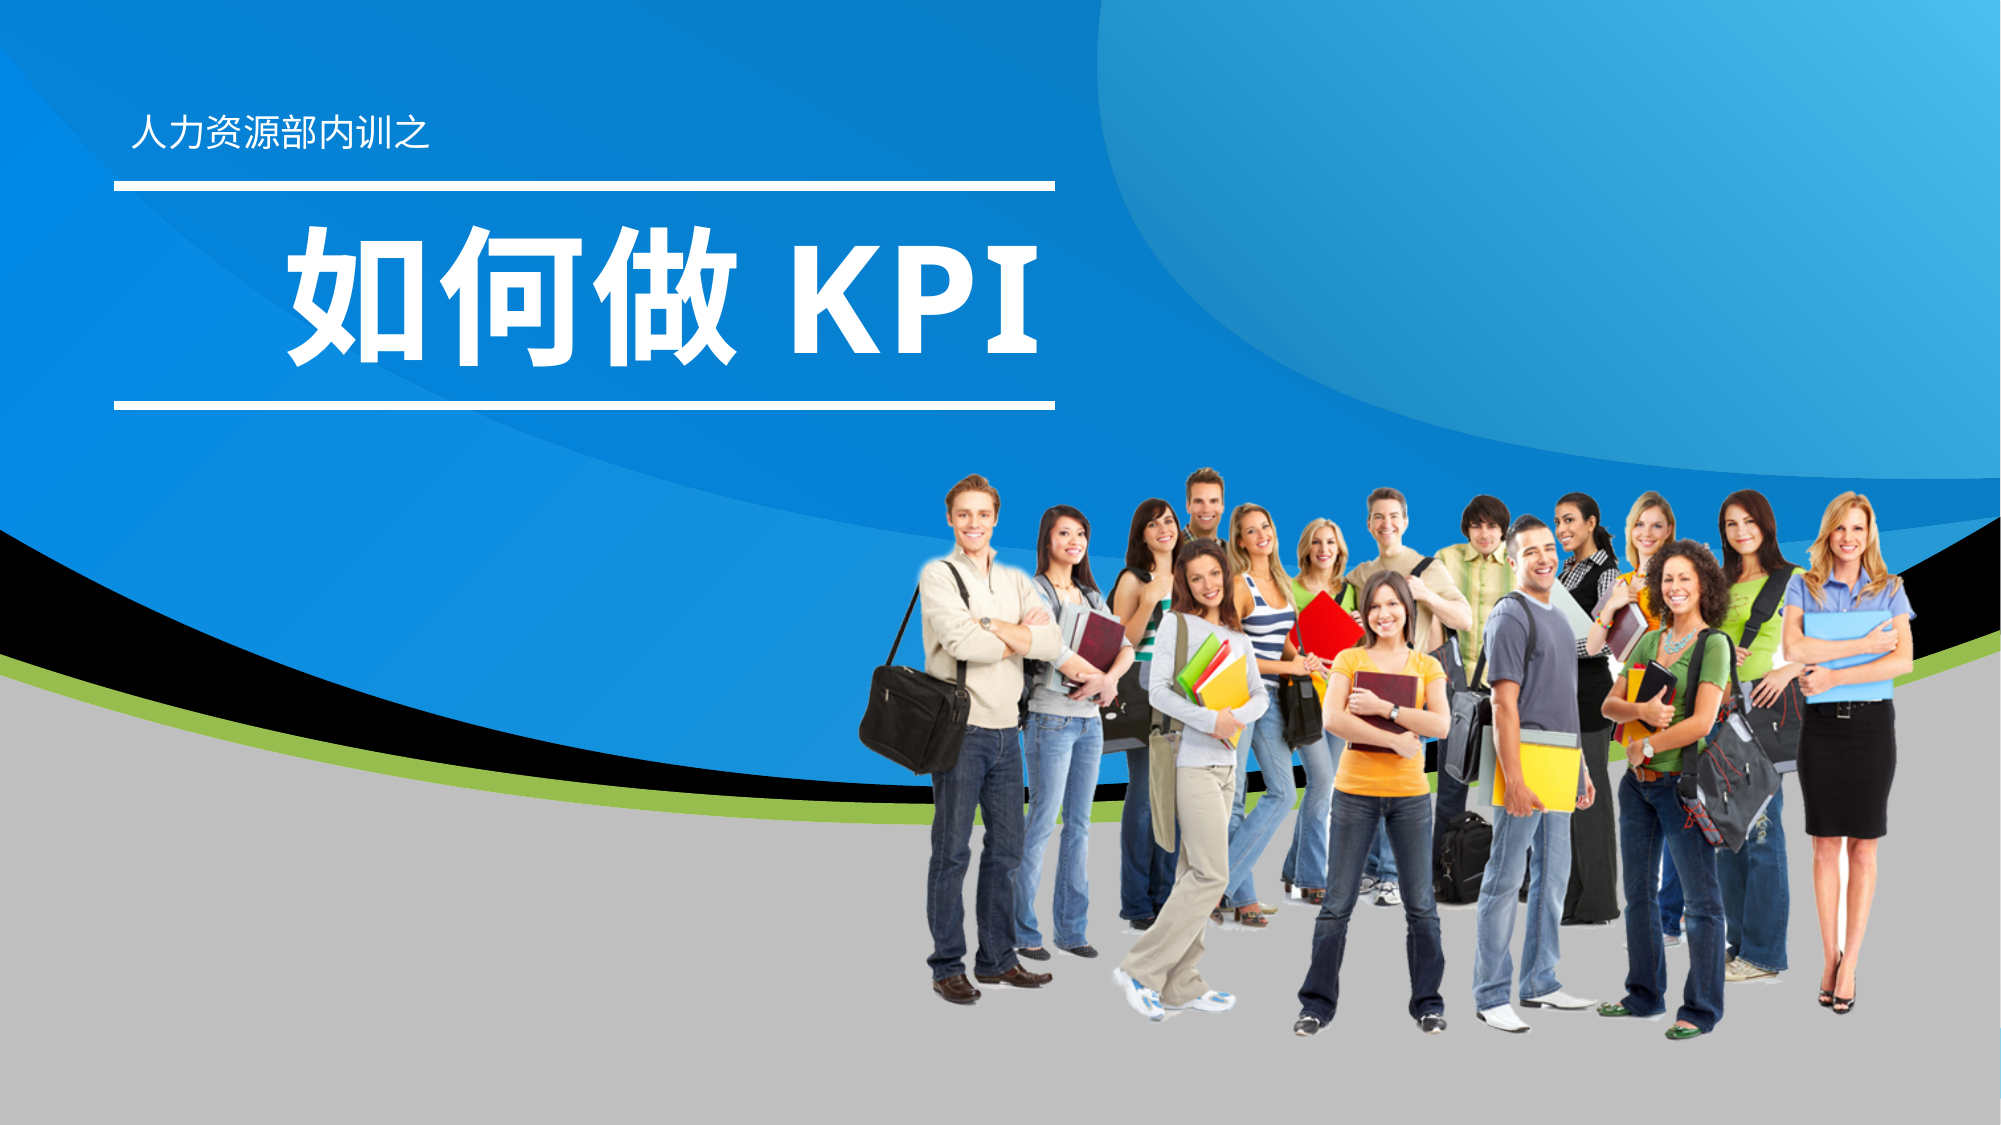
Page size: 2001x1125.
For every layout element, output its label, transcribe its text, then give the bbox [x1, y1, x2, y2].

picture [858, 467, 1917, 1042]
text_box 如何做KPI [268, 196, 1057, 392]
text_box 人力资源部内训之 [116, 101, 446, 162]
